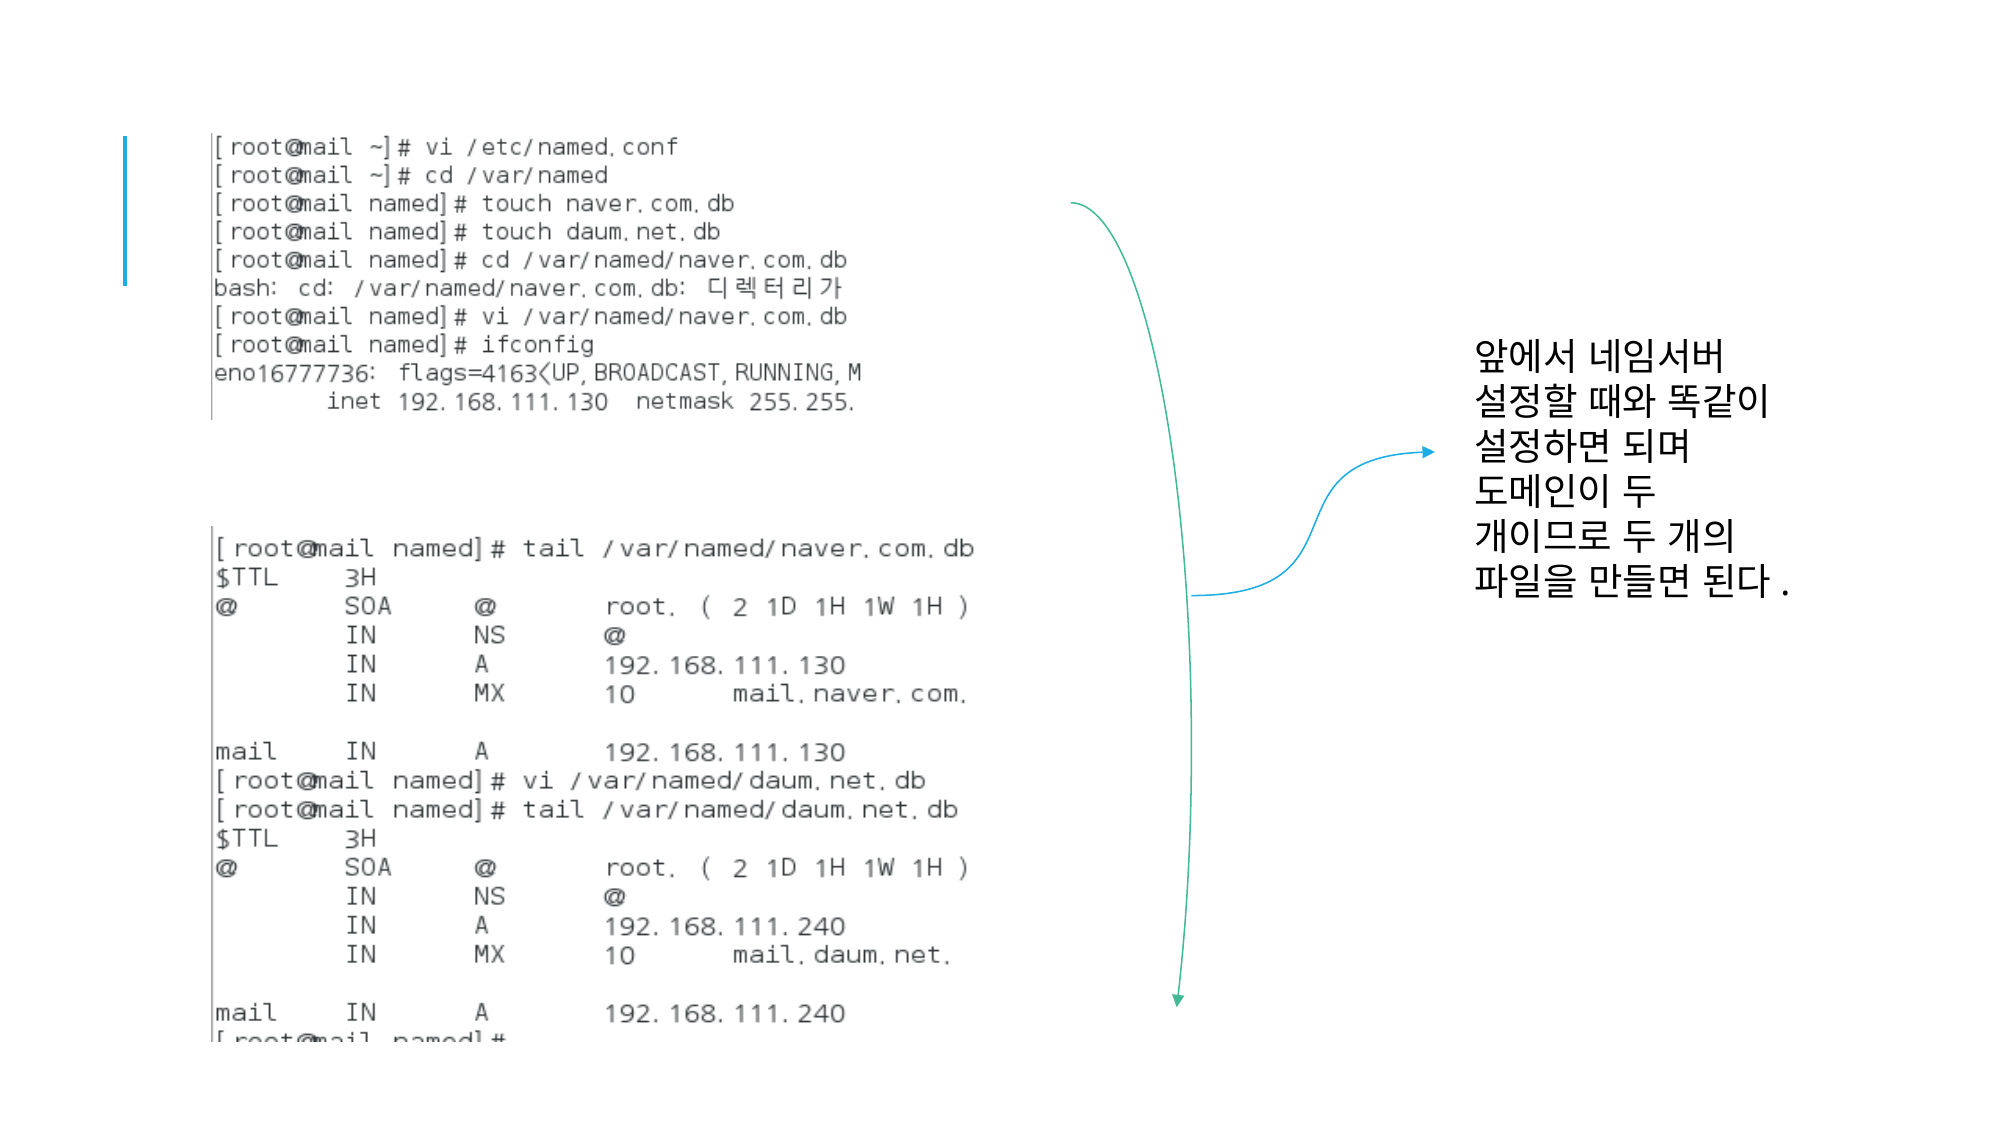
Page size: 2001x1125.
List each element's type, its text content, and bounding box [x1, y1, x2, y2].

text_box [1191, 451, 1436, 596]
text_box 앞에서 네임서버 설정할 때와 똑같이 설정하면 되며 도메인이 두 개이므로 두 개의 파일을 만들면 된다. [1459, 325, 1815, 610]
picture [210, 133, 862, 420]
picture [210, 523, 977, 1043]
text_box [1070, 201, 1193, 1008]
